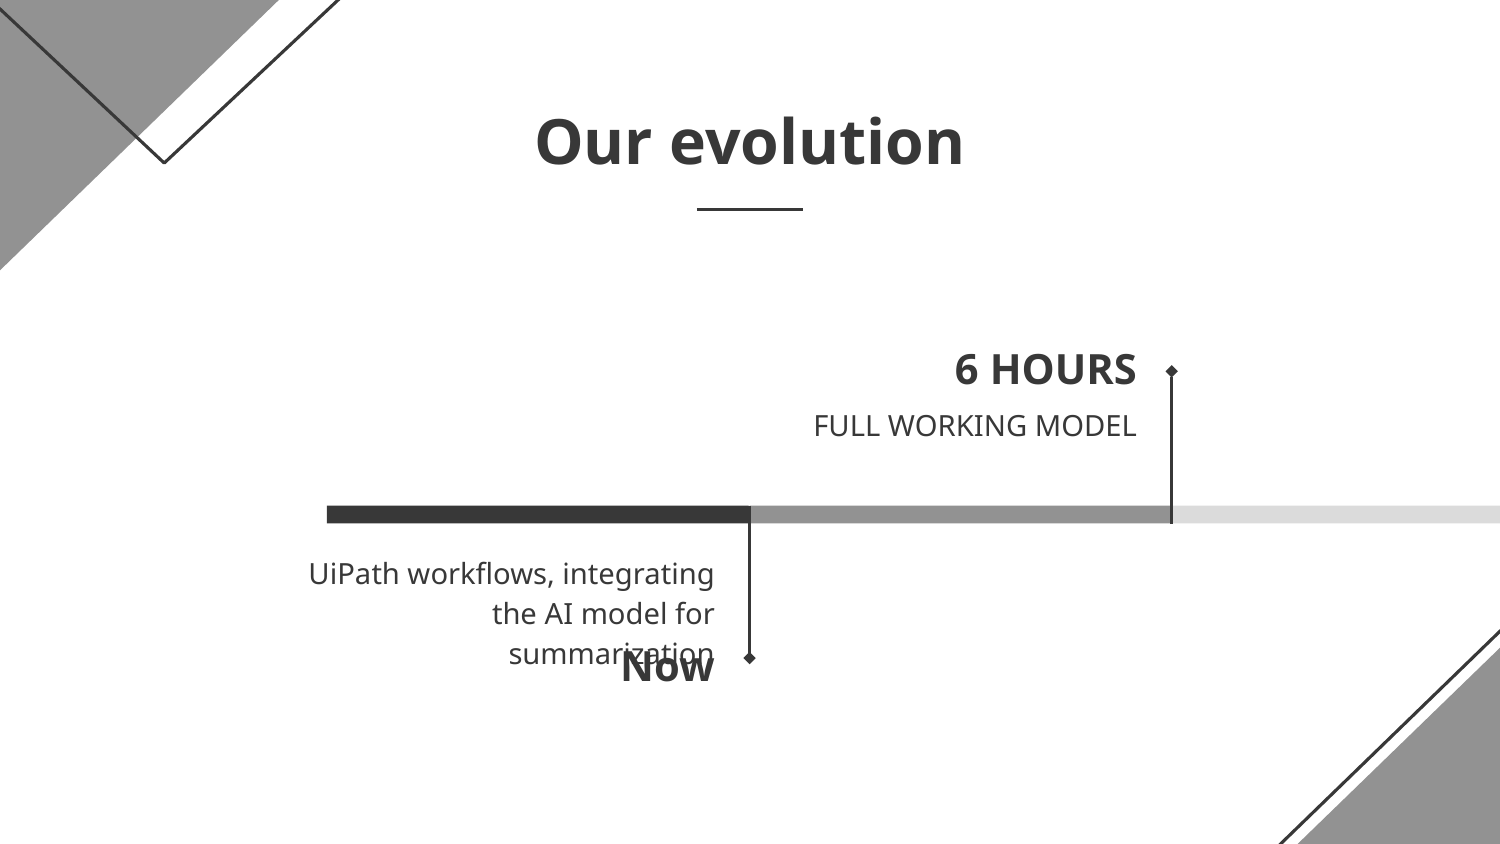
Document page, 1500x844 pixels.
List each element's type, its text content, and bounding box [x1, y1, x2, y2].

title 6 HOURS [771, 328, 1152, 386]
text_box [1175, 505, 1500, 524]
title Our evolution [146, 87, 1354, 174]
text_box [750, 505, 1167, 524]
text_box [326, 505, 749, 524]
subtitle FULL WORKING MODEL [771, 386, 1152, 467]
title Now [349, 624, 730, 697]
subtitle UiPath workflows, integrating the AI model for summarization [273, 534, 730, 615]
